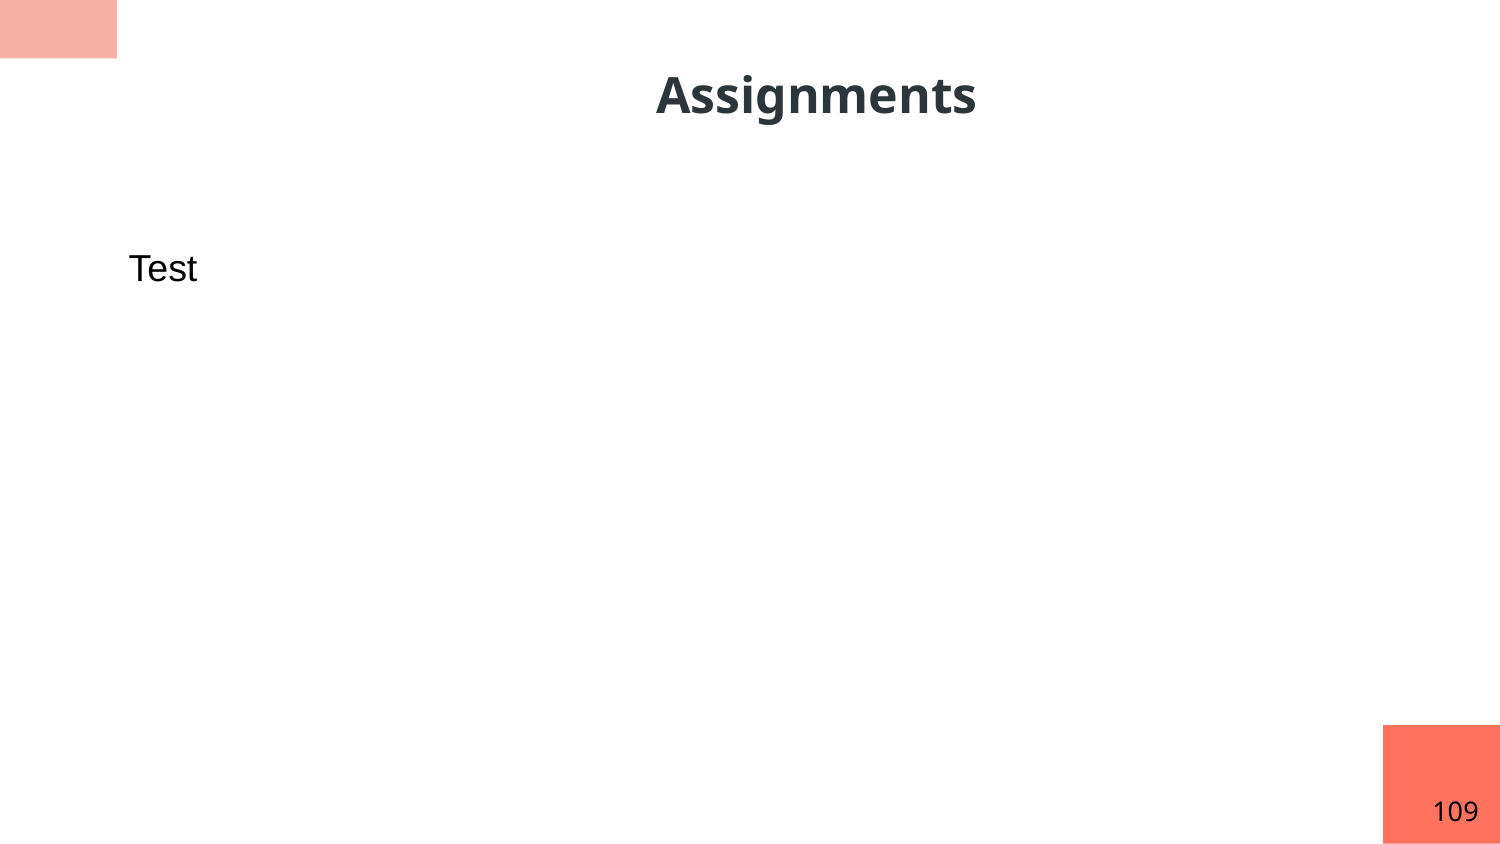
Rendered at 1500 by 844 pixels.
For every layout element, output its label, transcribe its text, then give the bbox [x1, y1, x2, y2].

text_box Test [113, 213, 1449, 297]
slide_number 109 [1403, 779, 1494, 844]
title Assignments [140, 27, 1494, 159]
